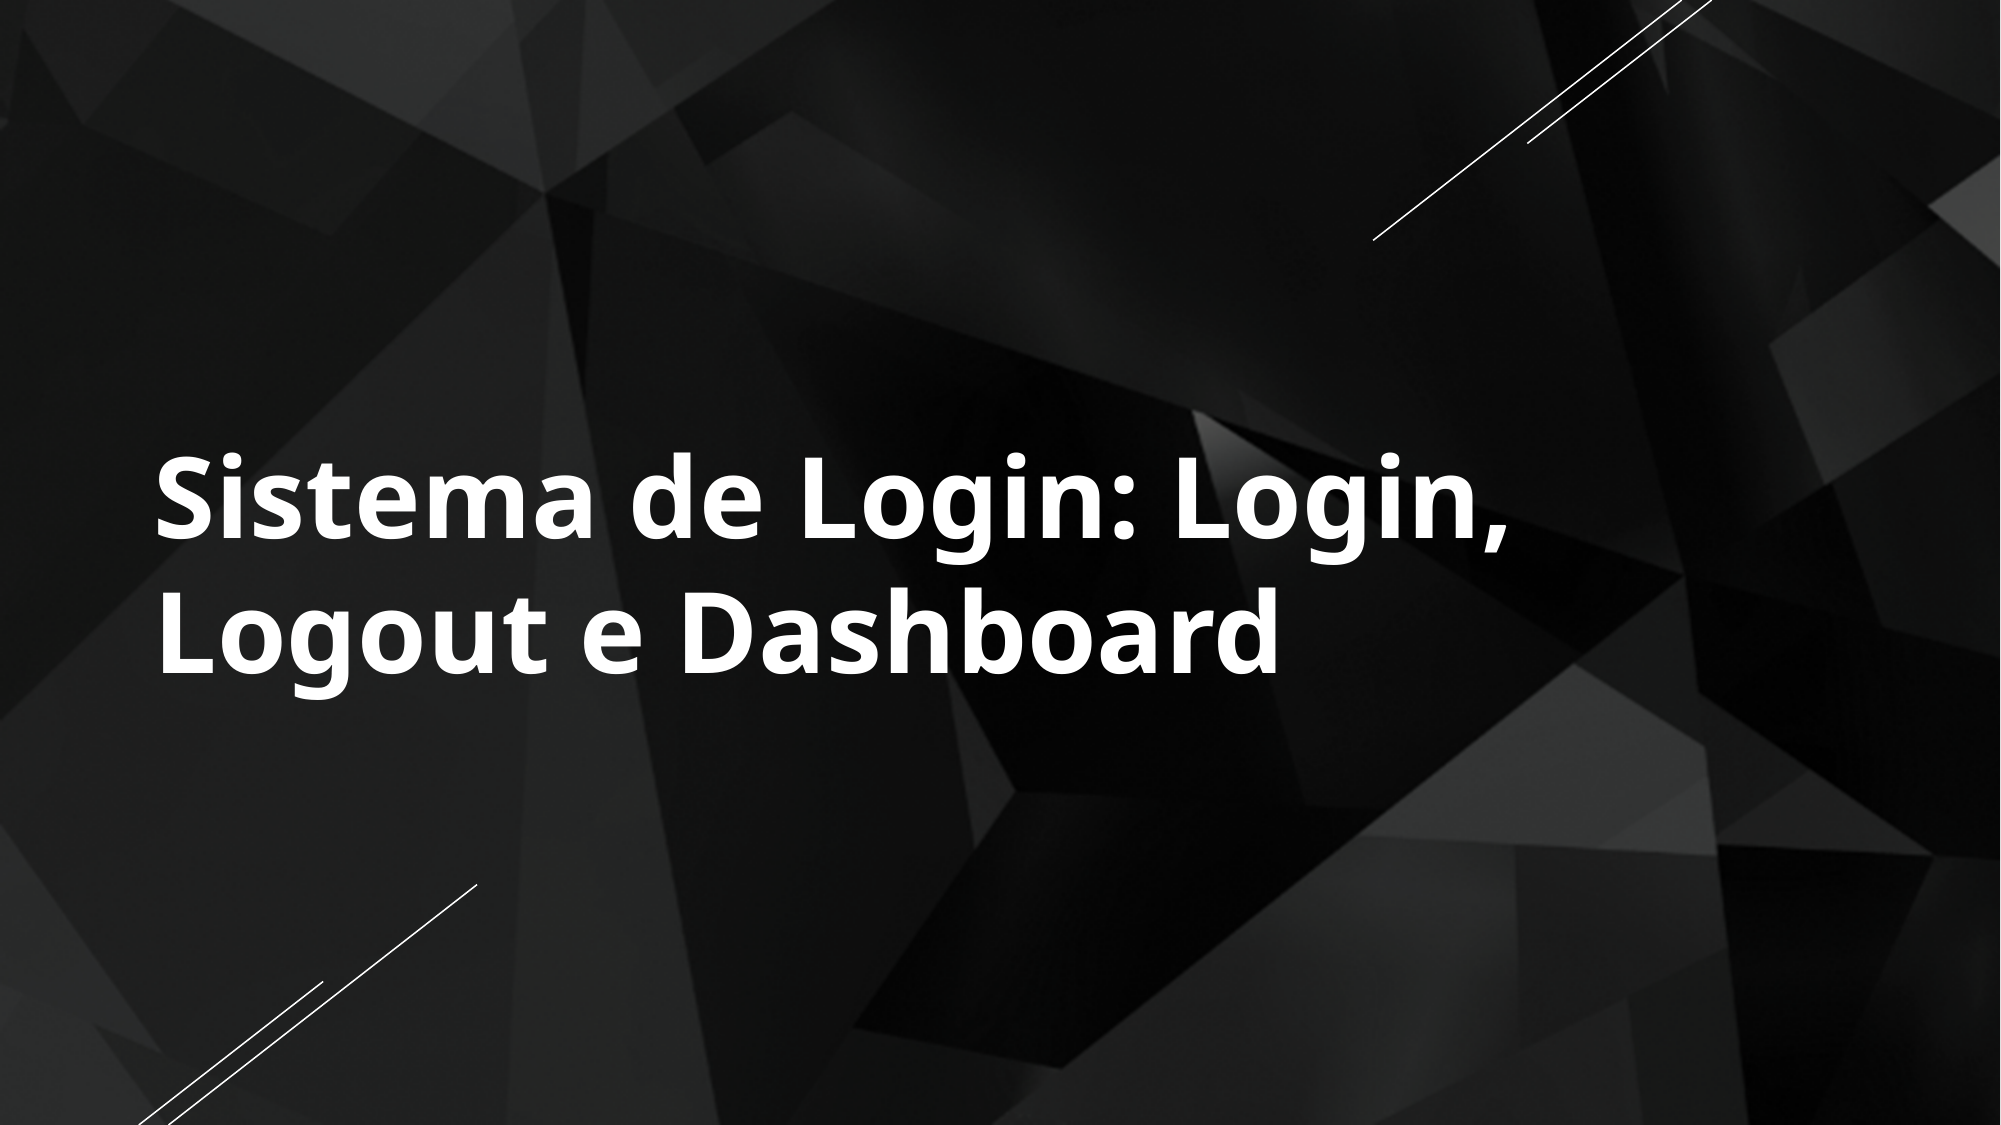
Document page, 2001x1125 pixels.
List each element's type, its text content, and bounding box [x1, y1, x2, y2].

picture [0, 0, 2001, 1125]
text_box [138, 884, 478, 1125]
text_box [1372, 0, 1712, 241]
text_box Sistema de Login: Login, Logout e Dashboard [138, 418, 1913, 704]
